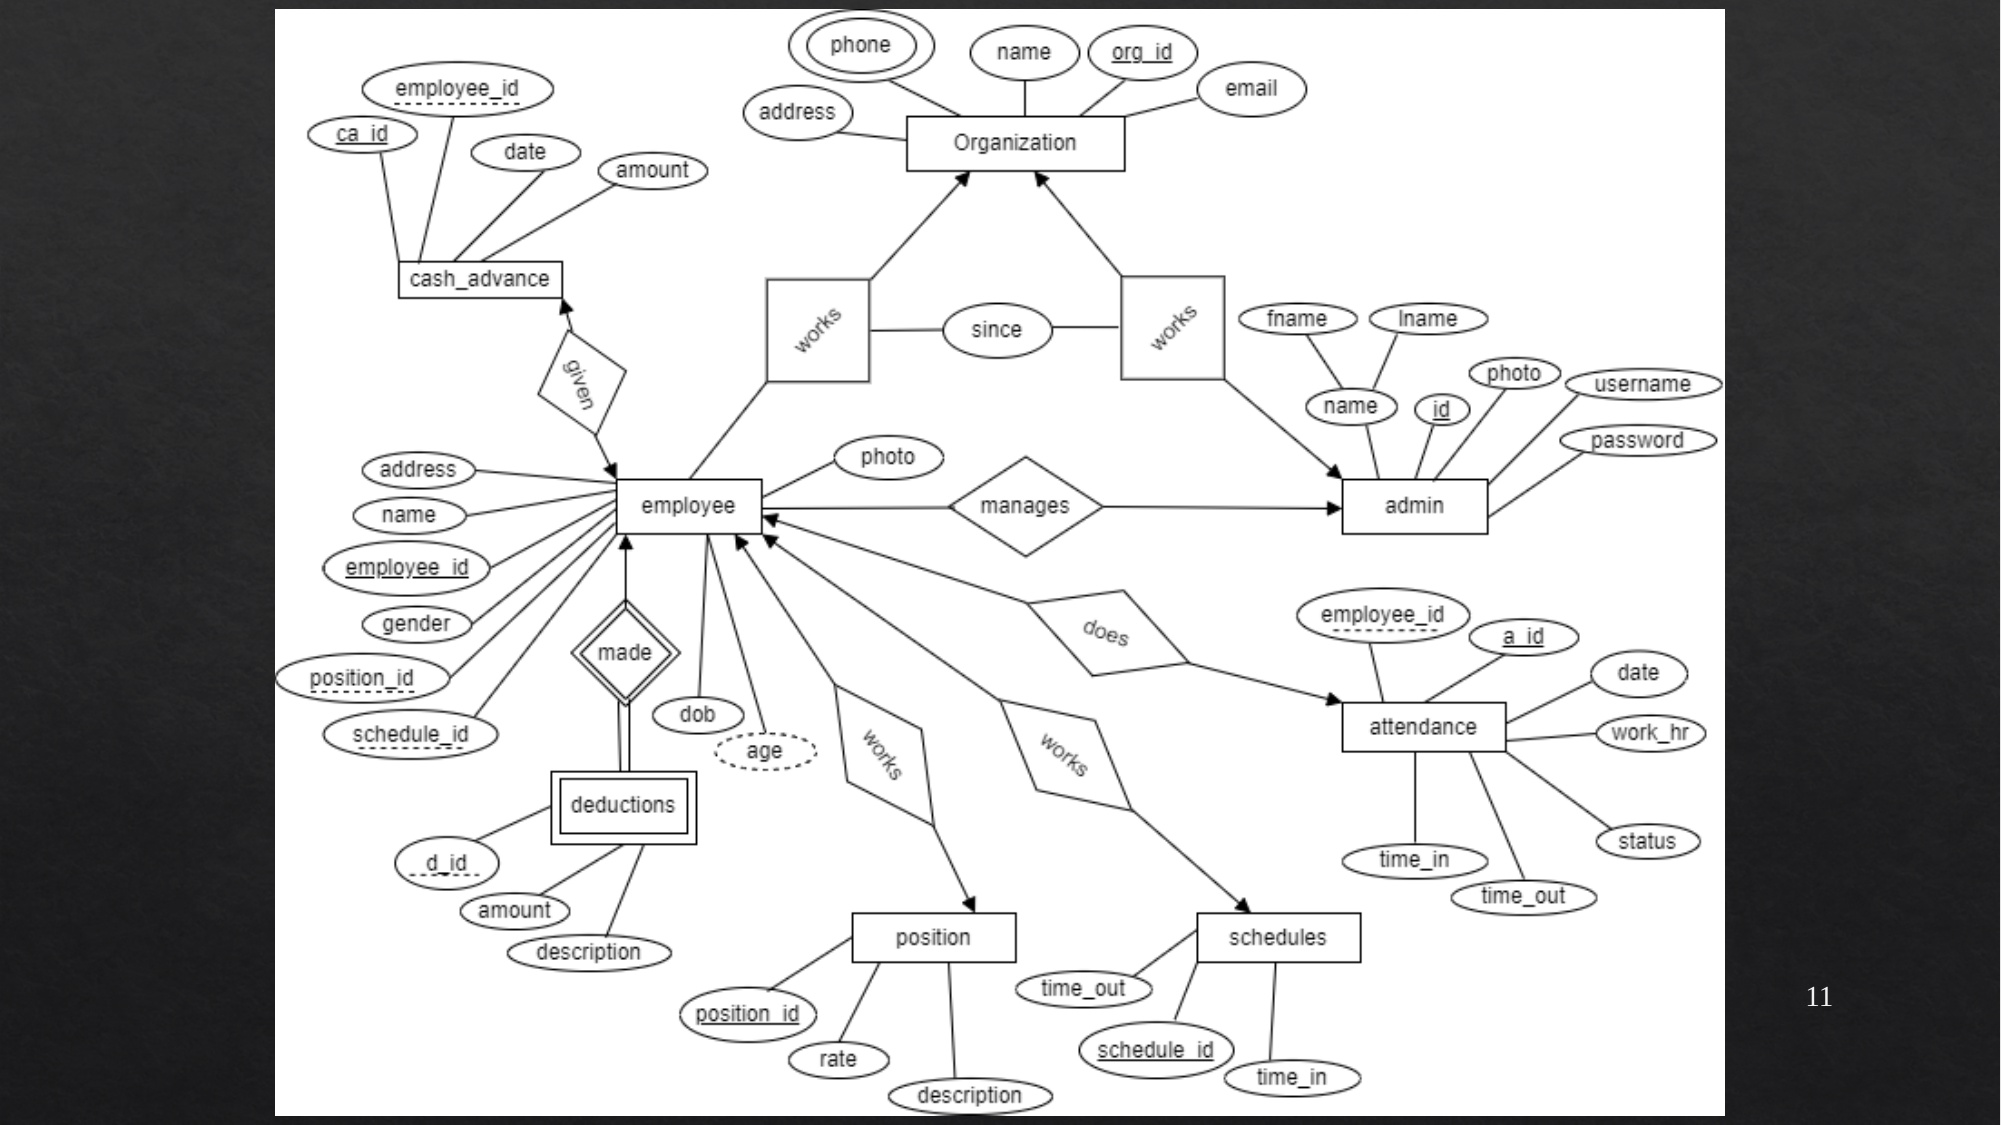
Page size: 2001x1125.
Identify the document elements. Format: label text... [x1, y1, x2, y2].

picture [274, 8, 1725, 1117]
slide_number 11 [1732, 965, 1849, 1025]
